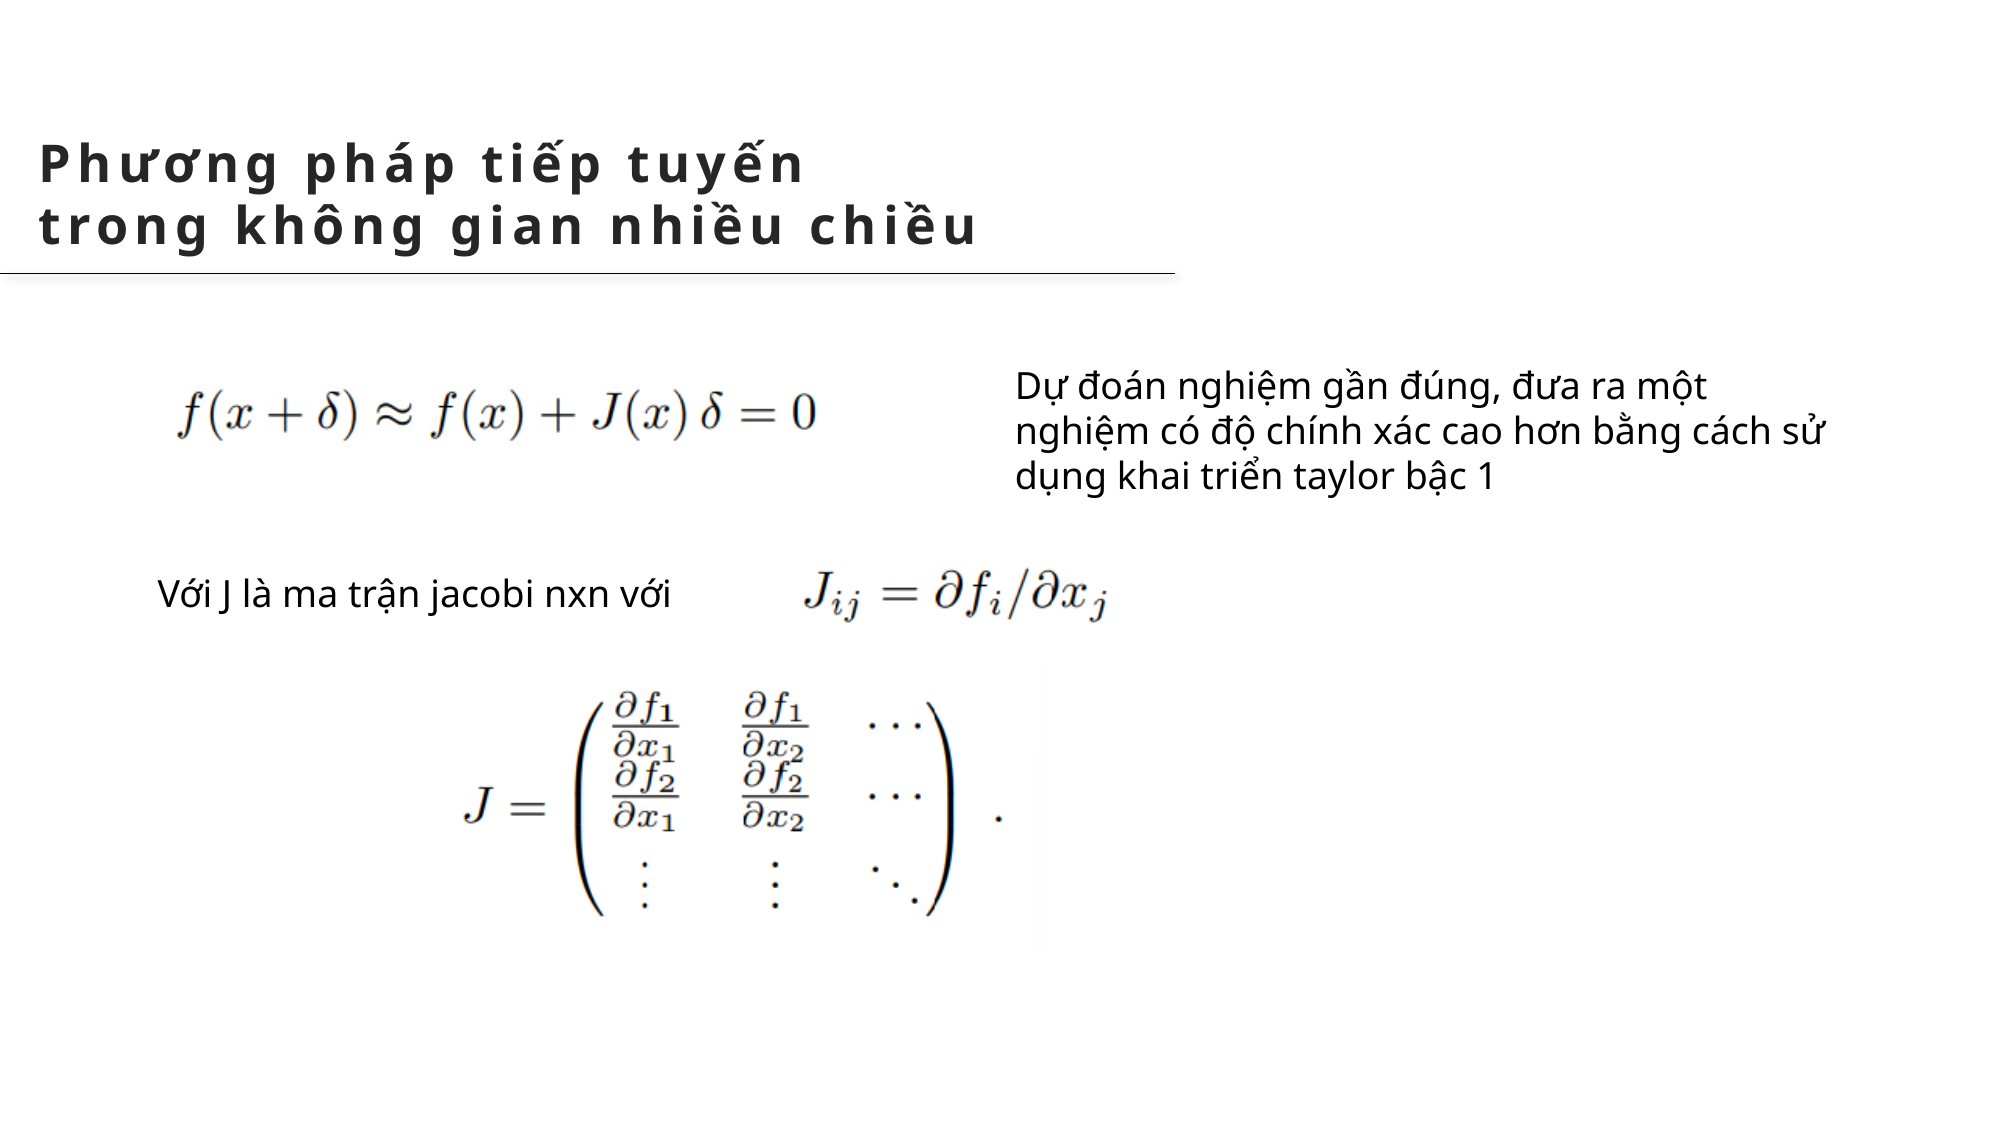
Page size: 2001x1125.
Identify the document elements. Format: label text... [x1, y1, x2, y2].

picture [792, 562, 1113, 632]
text_box Dự đoán nghiệm gần đúng, đưa ra một nghiệm có độ chính xác cao hơn bằng cách sử dụng khai triển taylor bậc 1 [999, 354, 1857, 505]
title Phương pháp tiếp tuyến trong không gian nhiều chiều [23, 84, 1749, 302]
text_box Với J là ma trận jacobi nxn với [142, 562, 777, 623]
picture [459, 662, 1043, 954]
picture [142, 354, 845, 463]
